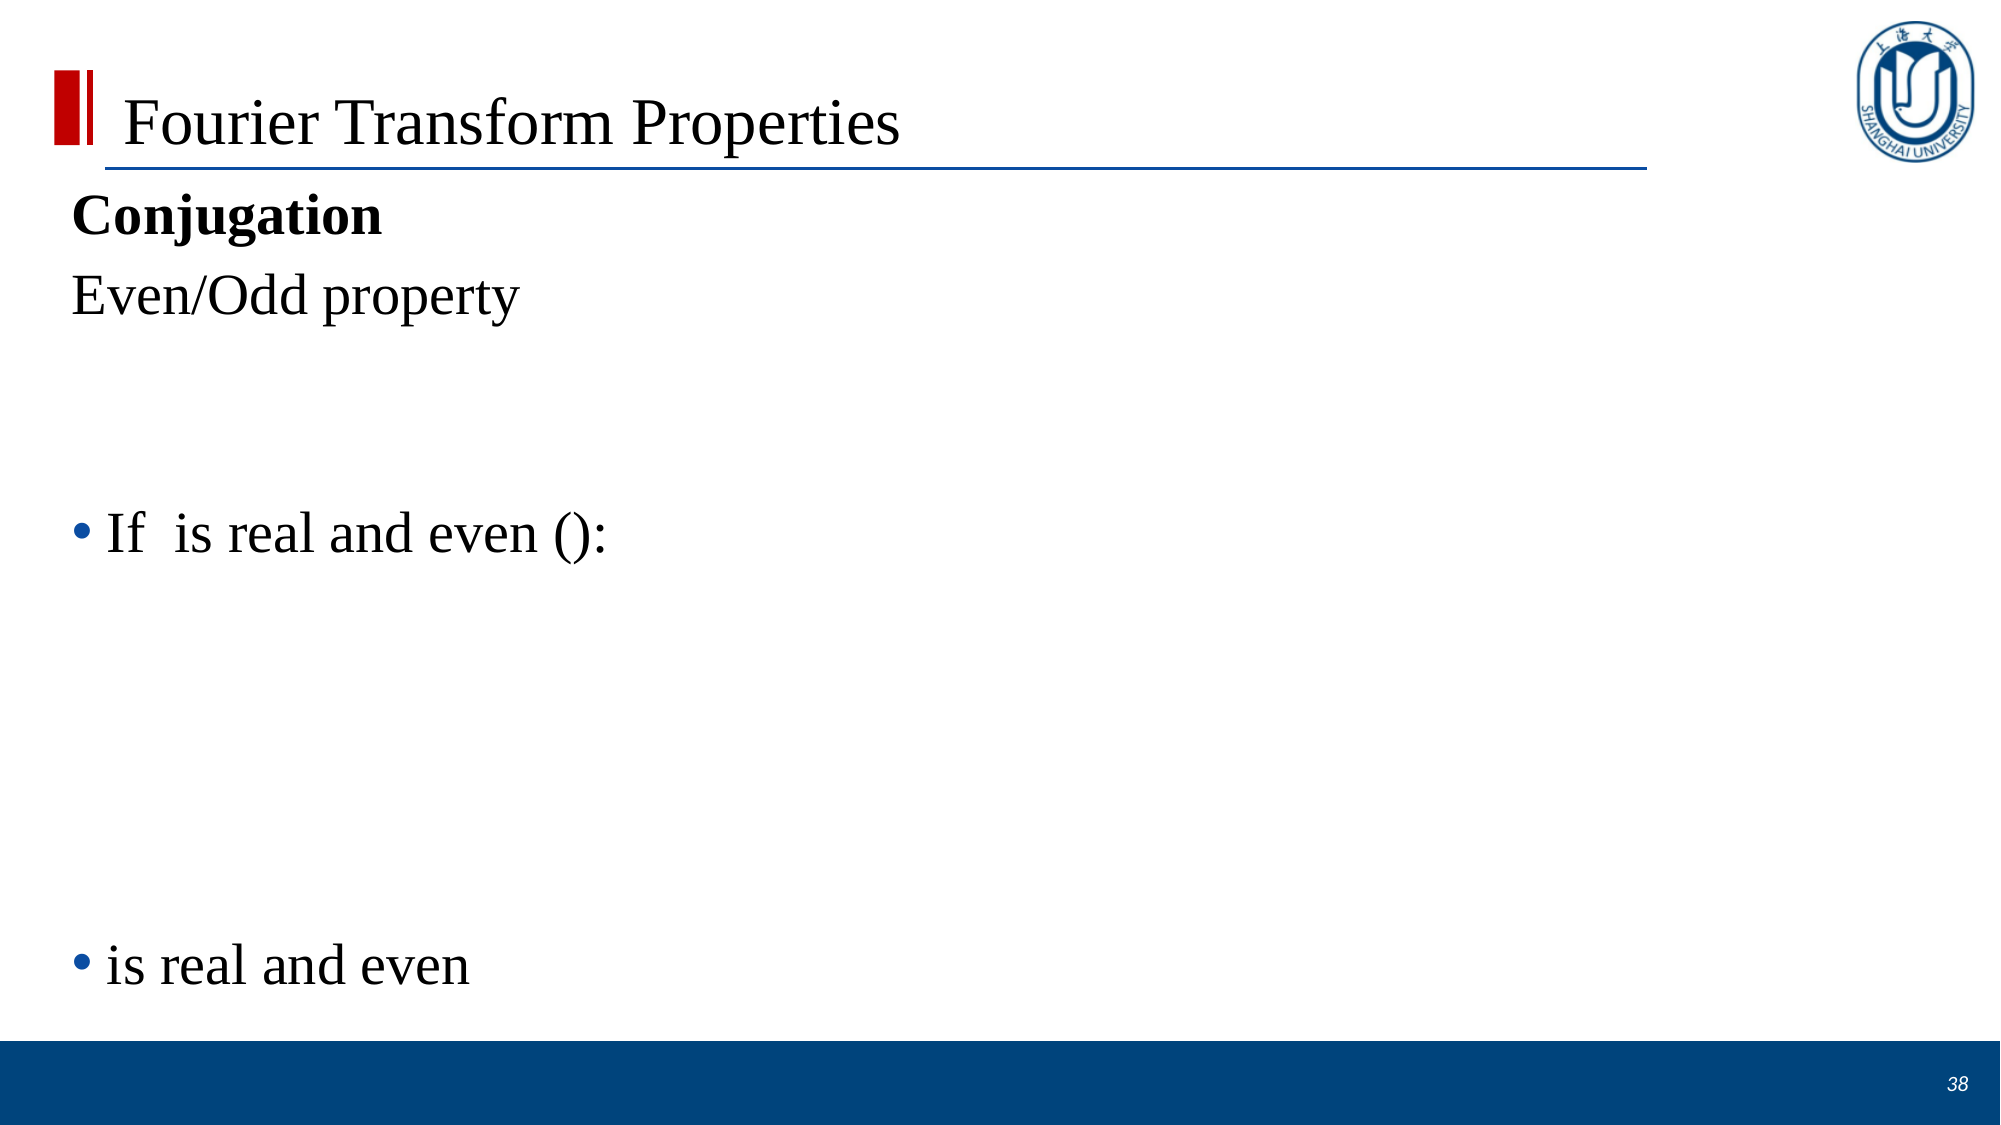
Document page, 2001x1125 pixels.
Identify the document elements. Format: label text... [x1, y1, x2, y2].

slide_number 38 [1768, 1052, 1984, 1113]
picture [1855, 21, 1978, 163]
title Fourier Transform Properties [108, 37, 1857, 167]
